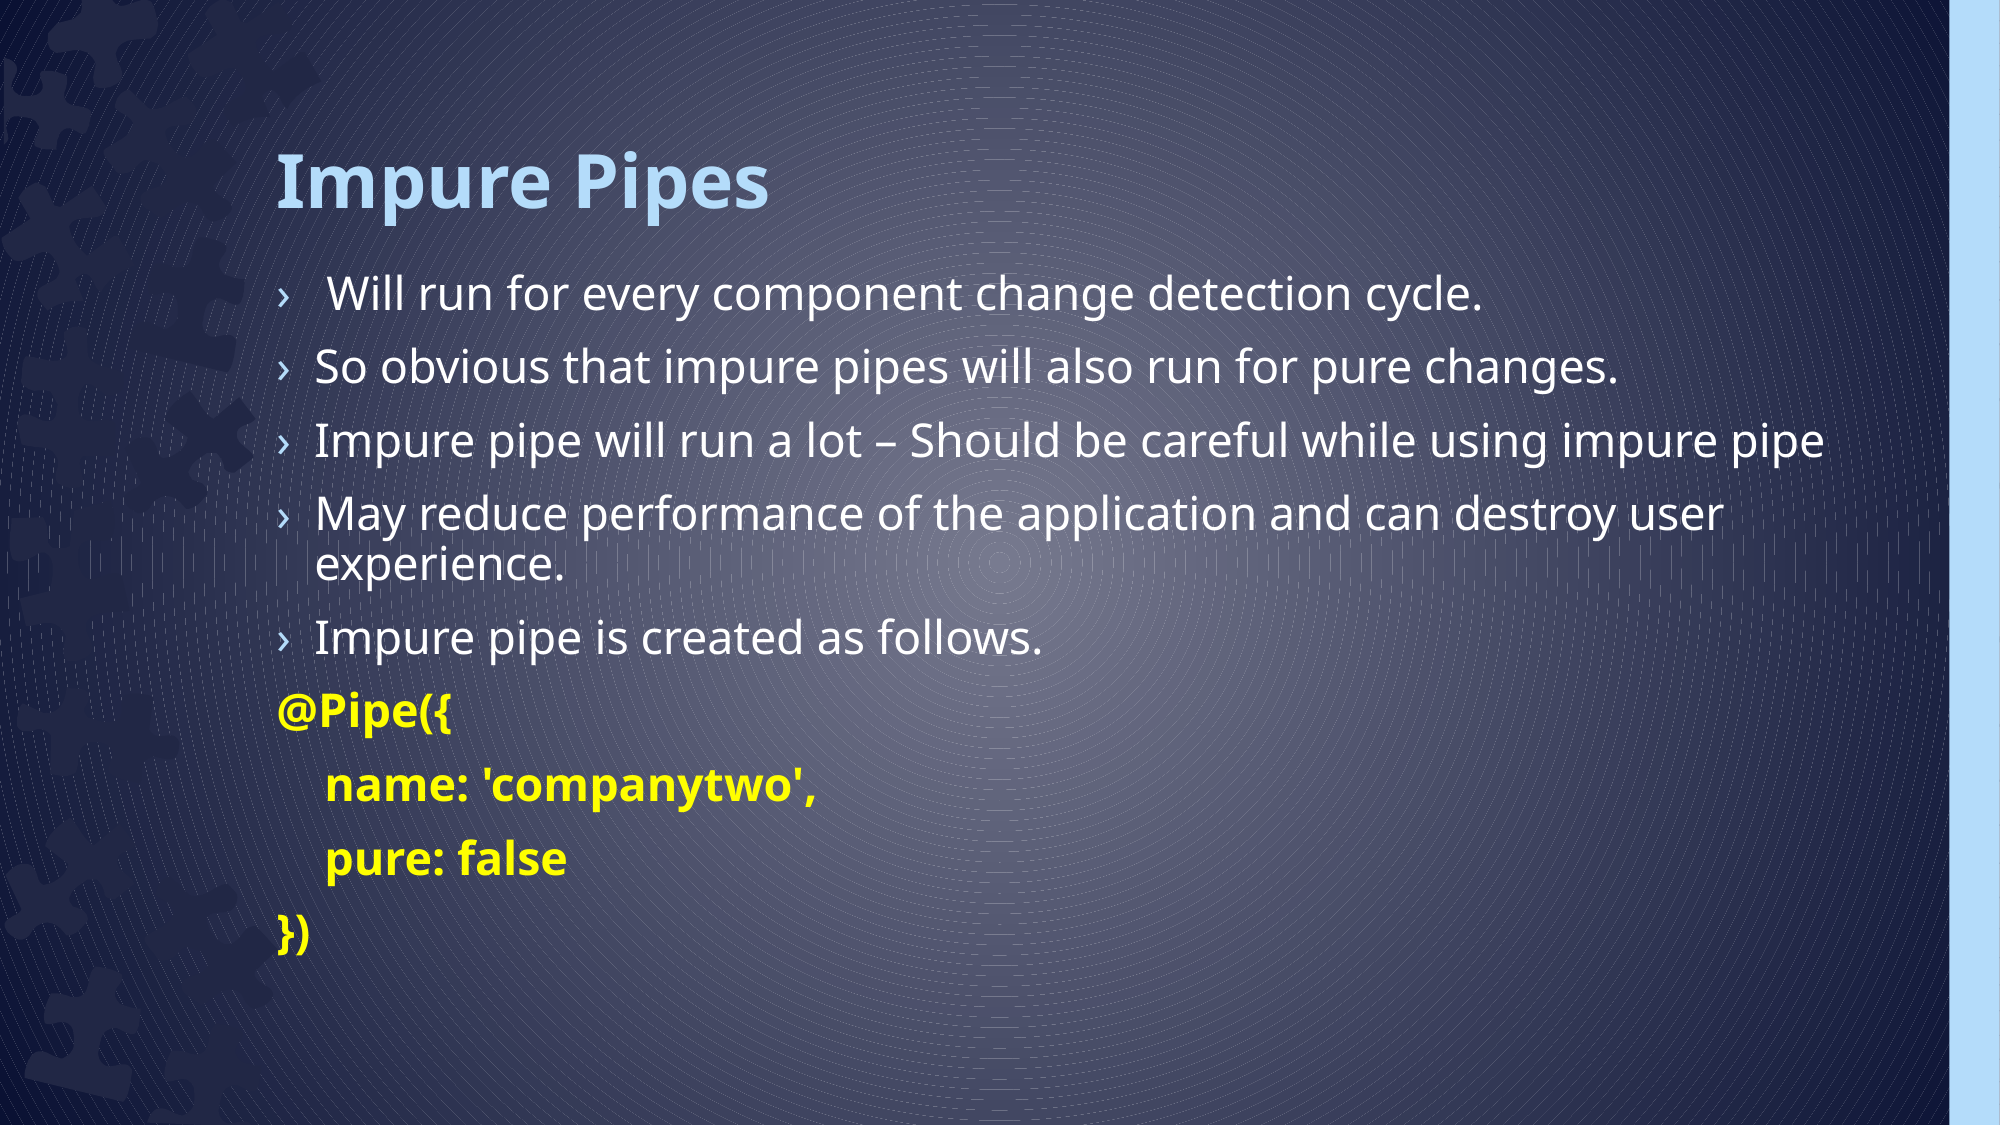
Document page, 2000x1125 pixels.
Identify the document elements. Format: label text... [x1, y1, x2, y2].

list Will run for every component change detection cycle. So obvious that impure pipes will also run for pure changes. Impure pipe will run a lot – Should be careful while using impure pipe May reduce performance of the application and can destroy user experience. Impure pipe is created as follows. @Pipe({ name: 'companytwo', pure: false }) [261, 262, 1867, 1013]
title Impure Pipes [261, 29, 1867, 233]
